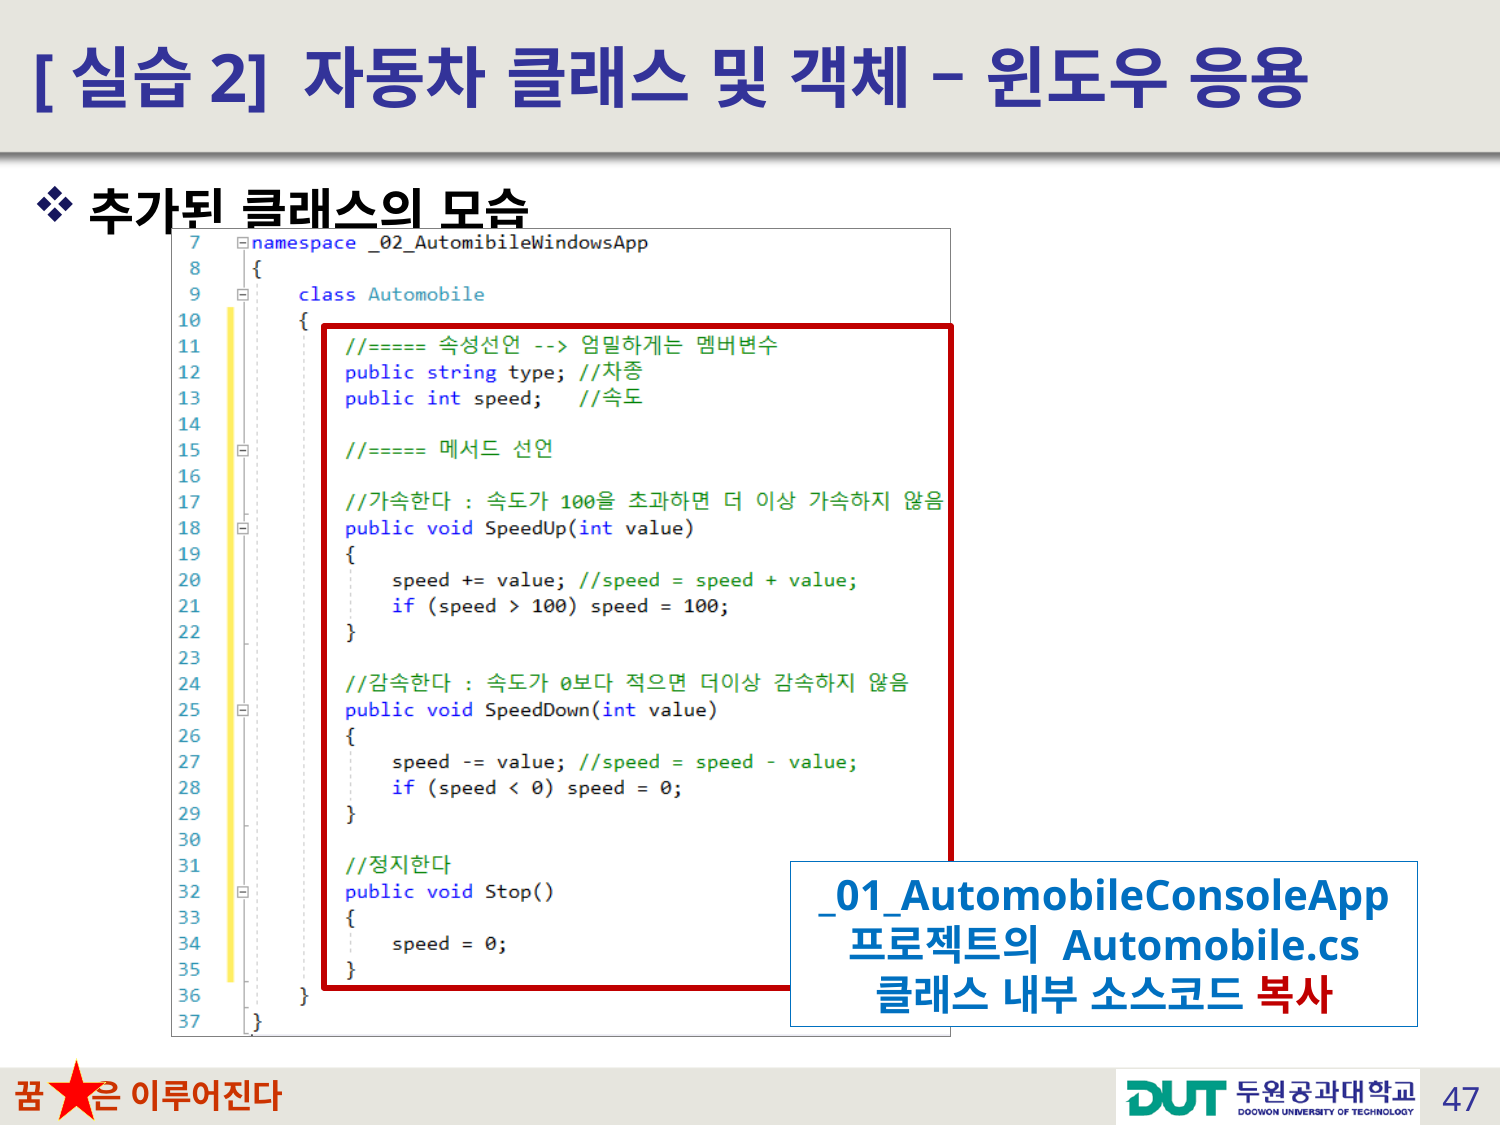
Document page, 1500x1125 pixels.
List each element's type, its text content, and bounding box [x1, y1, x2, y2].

text_box _01_AutomobileConsoleApp 프로젝트의 Automobile.cs 클래스 내부 소스코드 복사 [956, 861, 1418, 1027]
list 추가된 클래스의 모습 [17, 160, 1487, 1067]
picture [170, 227, 951, 1037]
picture [0, 1066, 1500, 1125]
picture [0, 0, 1500, 173]
title [실습2] 자동차 클래스 및 객체 – 윈도우 응용 [17, 8, 1483, 142]
picture [100, 1085, 113, 1090]
